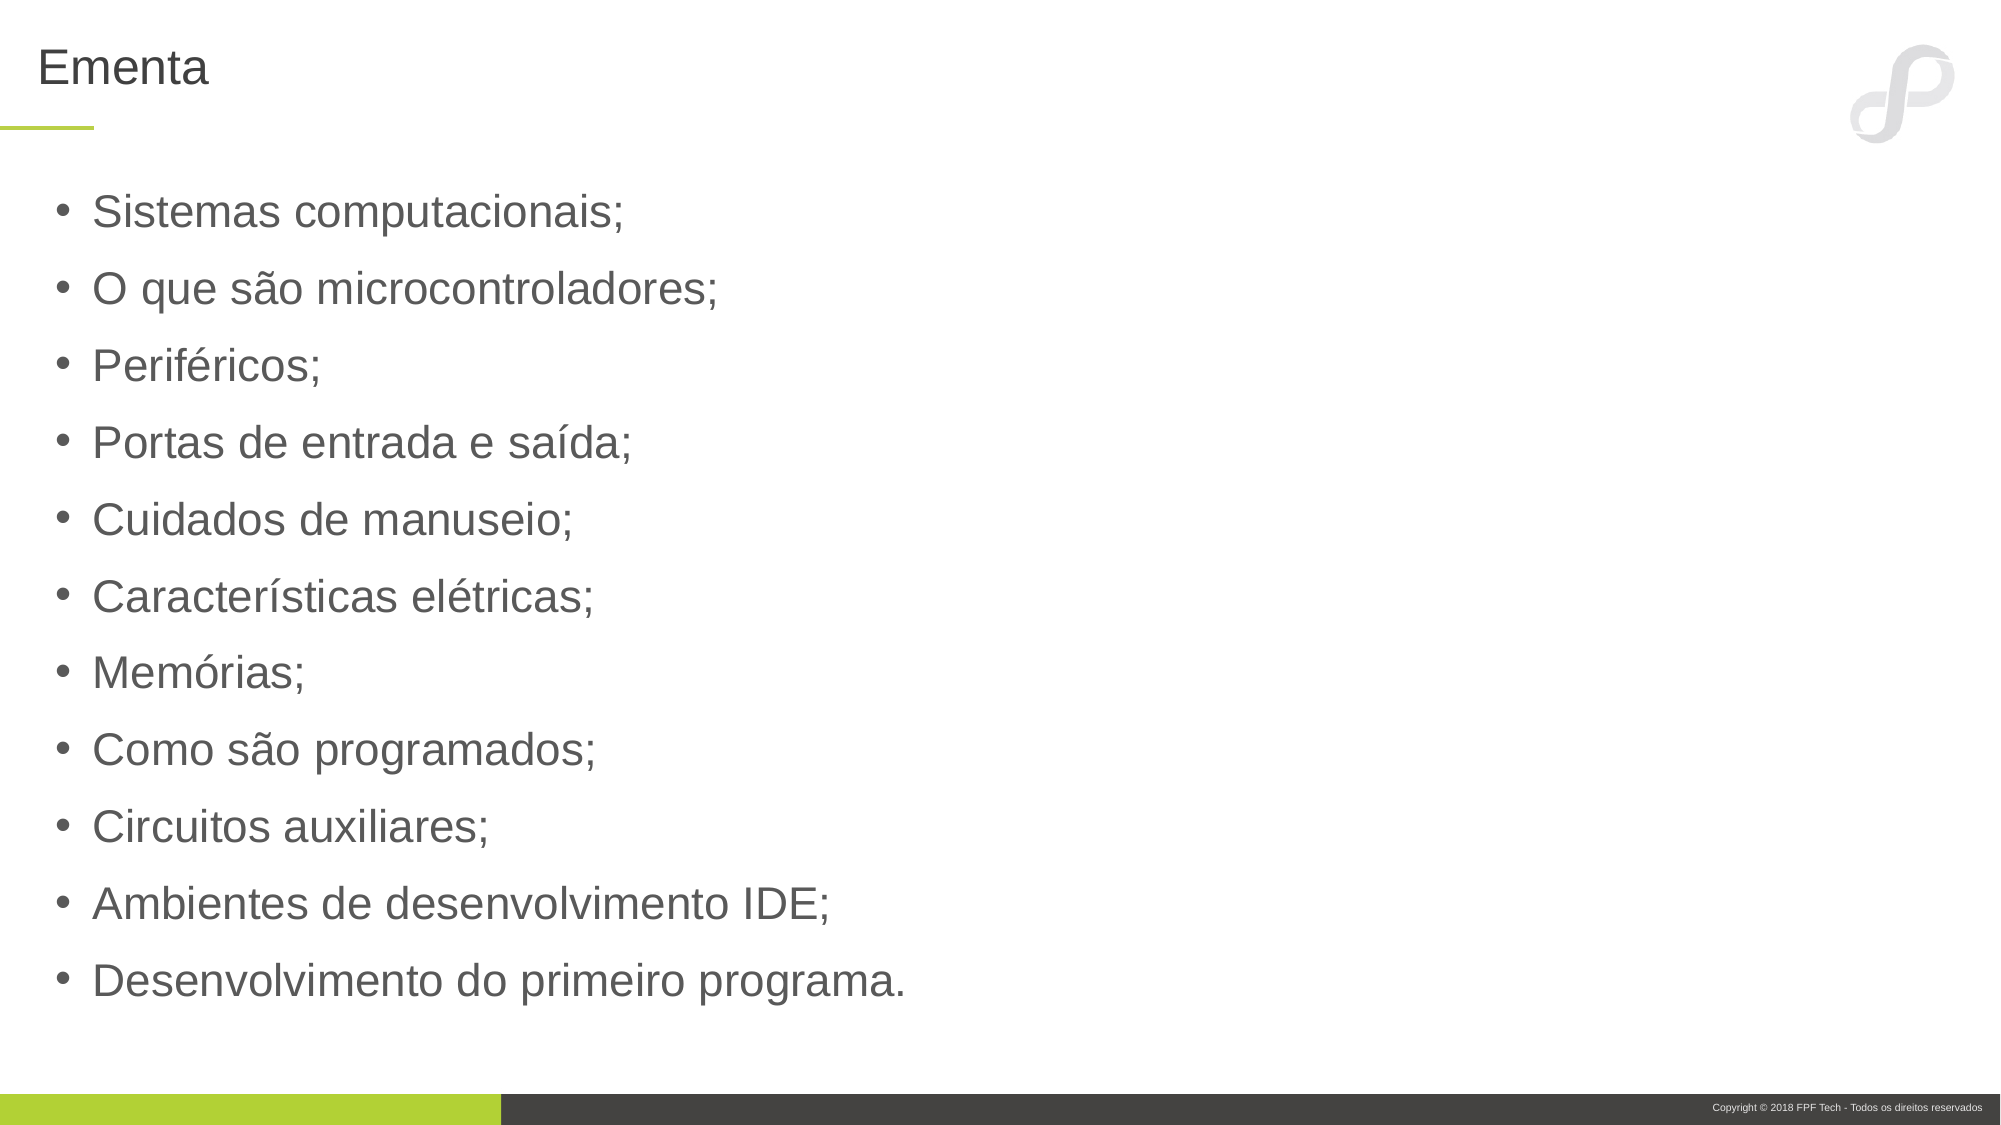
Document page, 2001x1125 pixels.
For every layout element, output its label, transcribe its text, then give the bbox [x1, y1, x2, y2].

list Sistemas computacionais; O que são microcontroladores; Periféricos; Portas de entrada e saída; Cuidados de manuseio; Características elétricas; Memórias; Como são programados; Circuitos auxiliares; Ambientes de desenvolvimento IDE; Desenvolvimento do primeiro programa. [40, 174, 1960, 1061]
title Ementa [22, 24, 1794, 113]
picture [0, 0, 2001, 1125]
